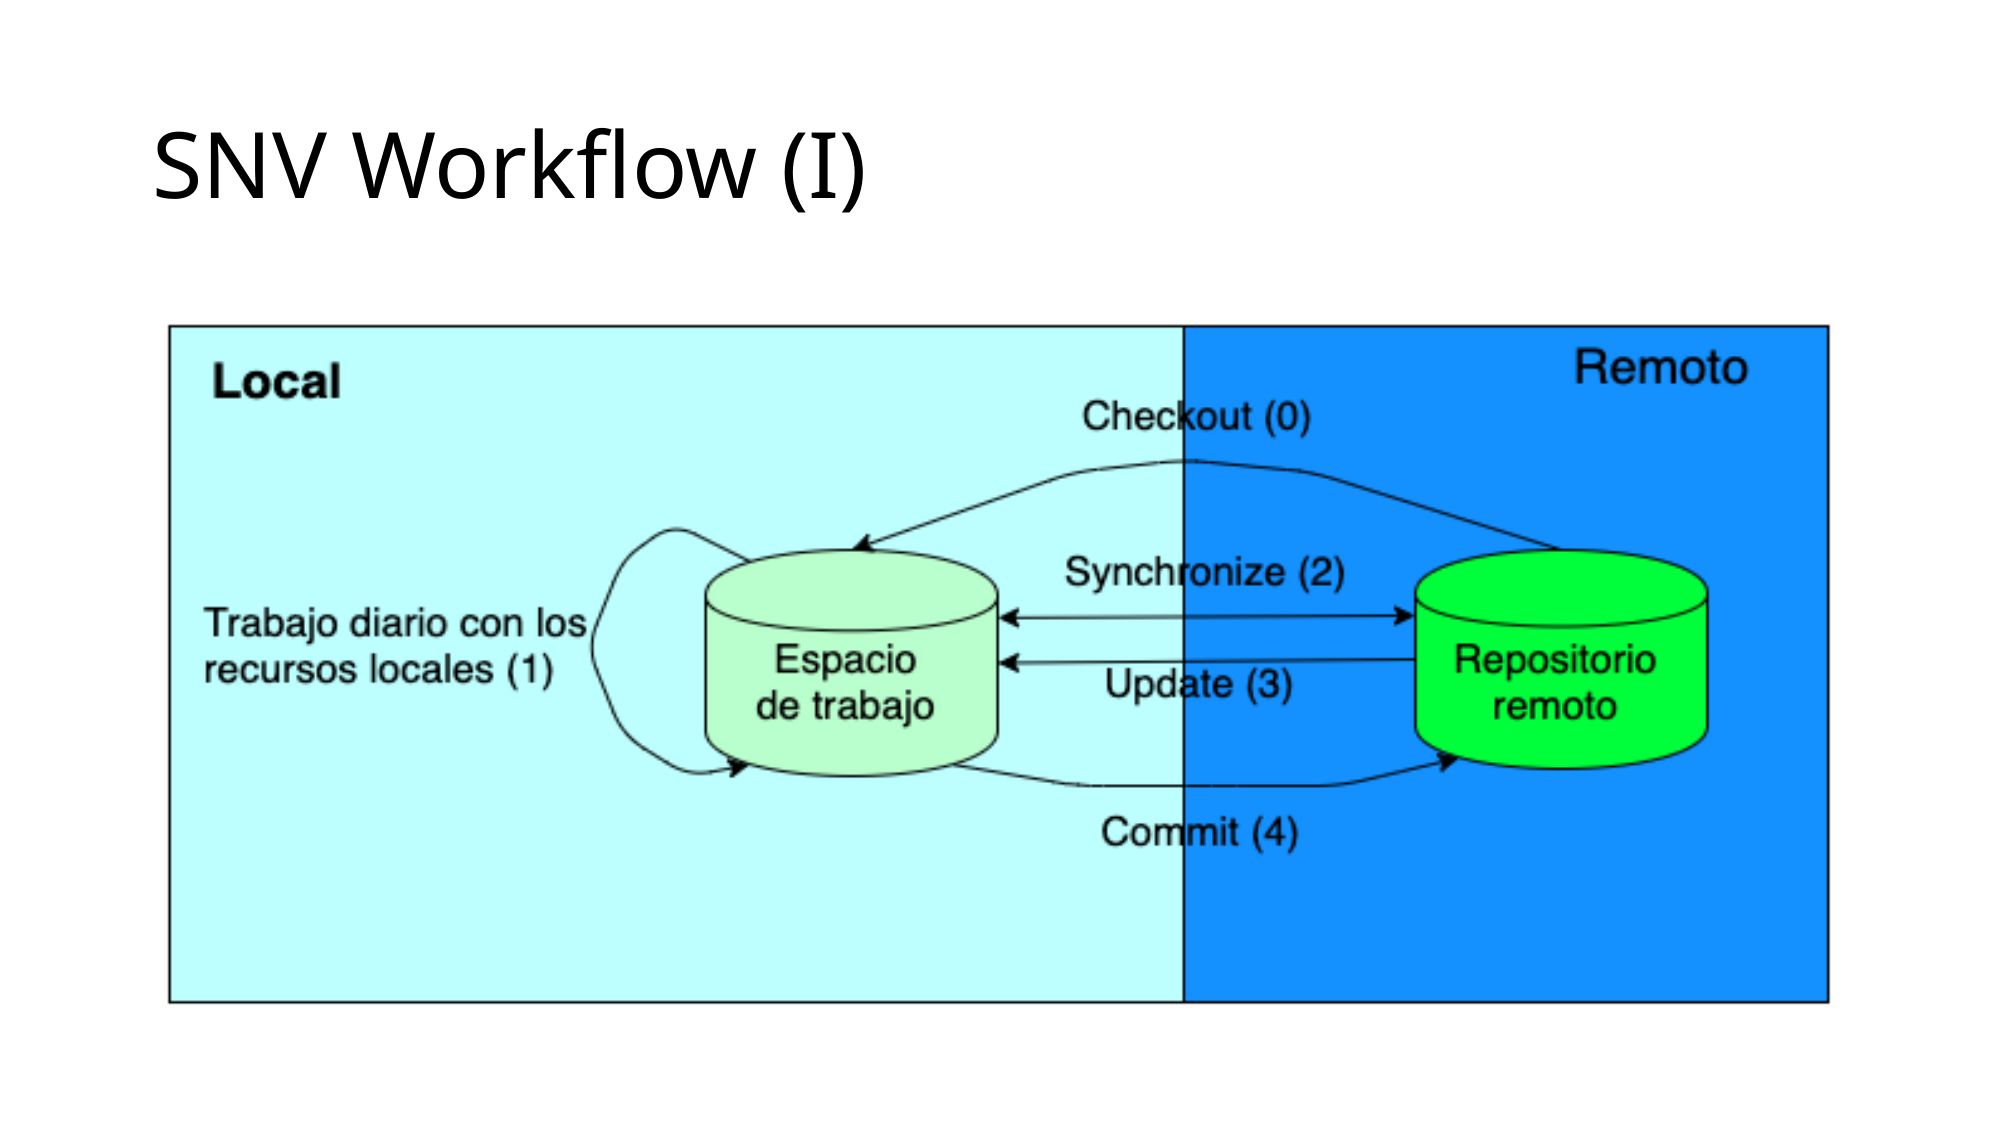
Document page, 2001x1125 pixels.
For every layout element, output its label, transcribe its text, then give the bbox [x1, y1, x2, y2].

picture [154, 299, 1863, 1014]
title SNV Workflow (I) [137, 59, 1863, 278]
